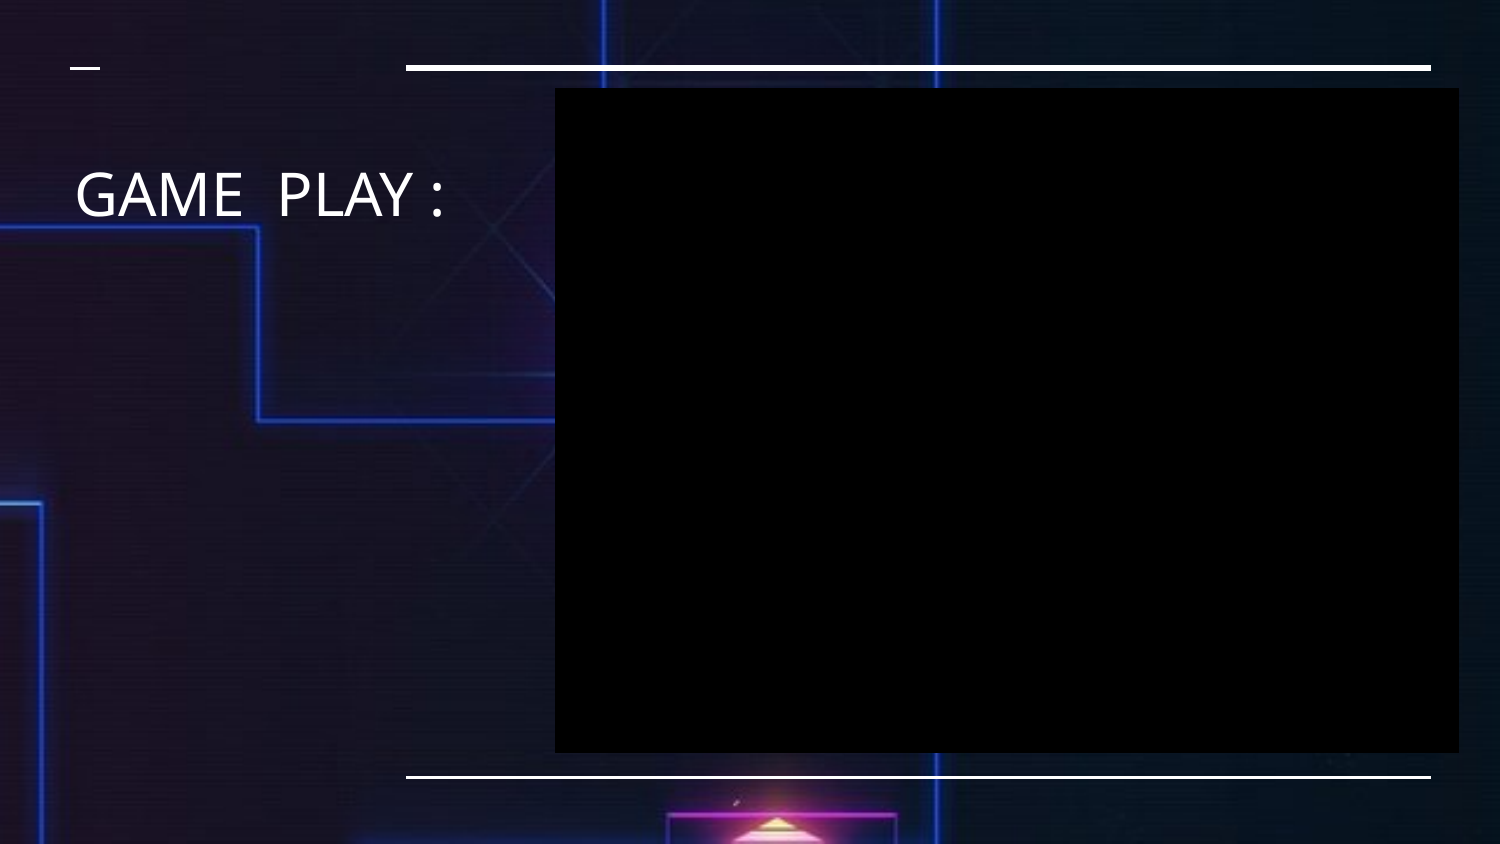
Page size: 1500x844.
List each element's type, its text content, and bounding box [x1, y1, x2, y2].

picture [0, 0, 1500, 844]
text_box GAME PLAY : [59, 140, 467, 259]
